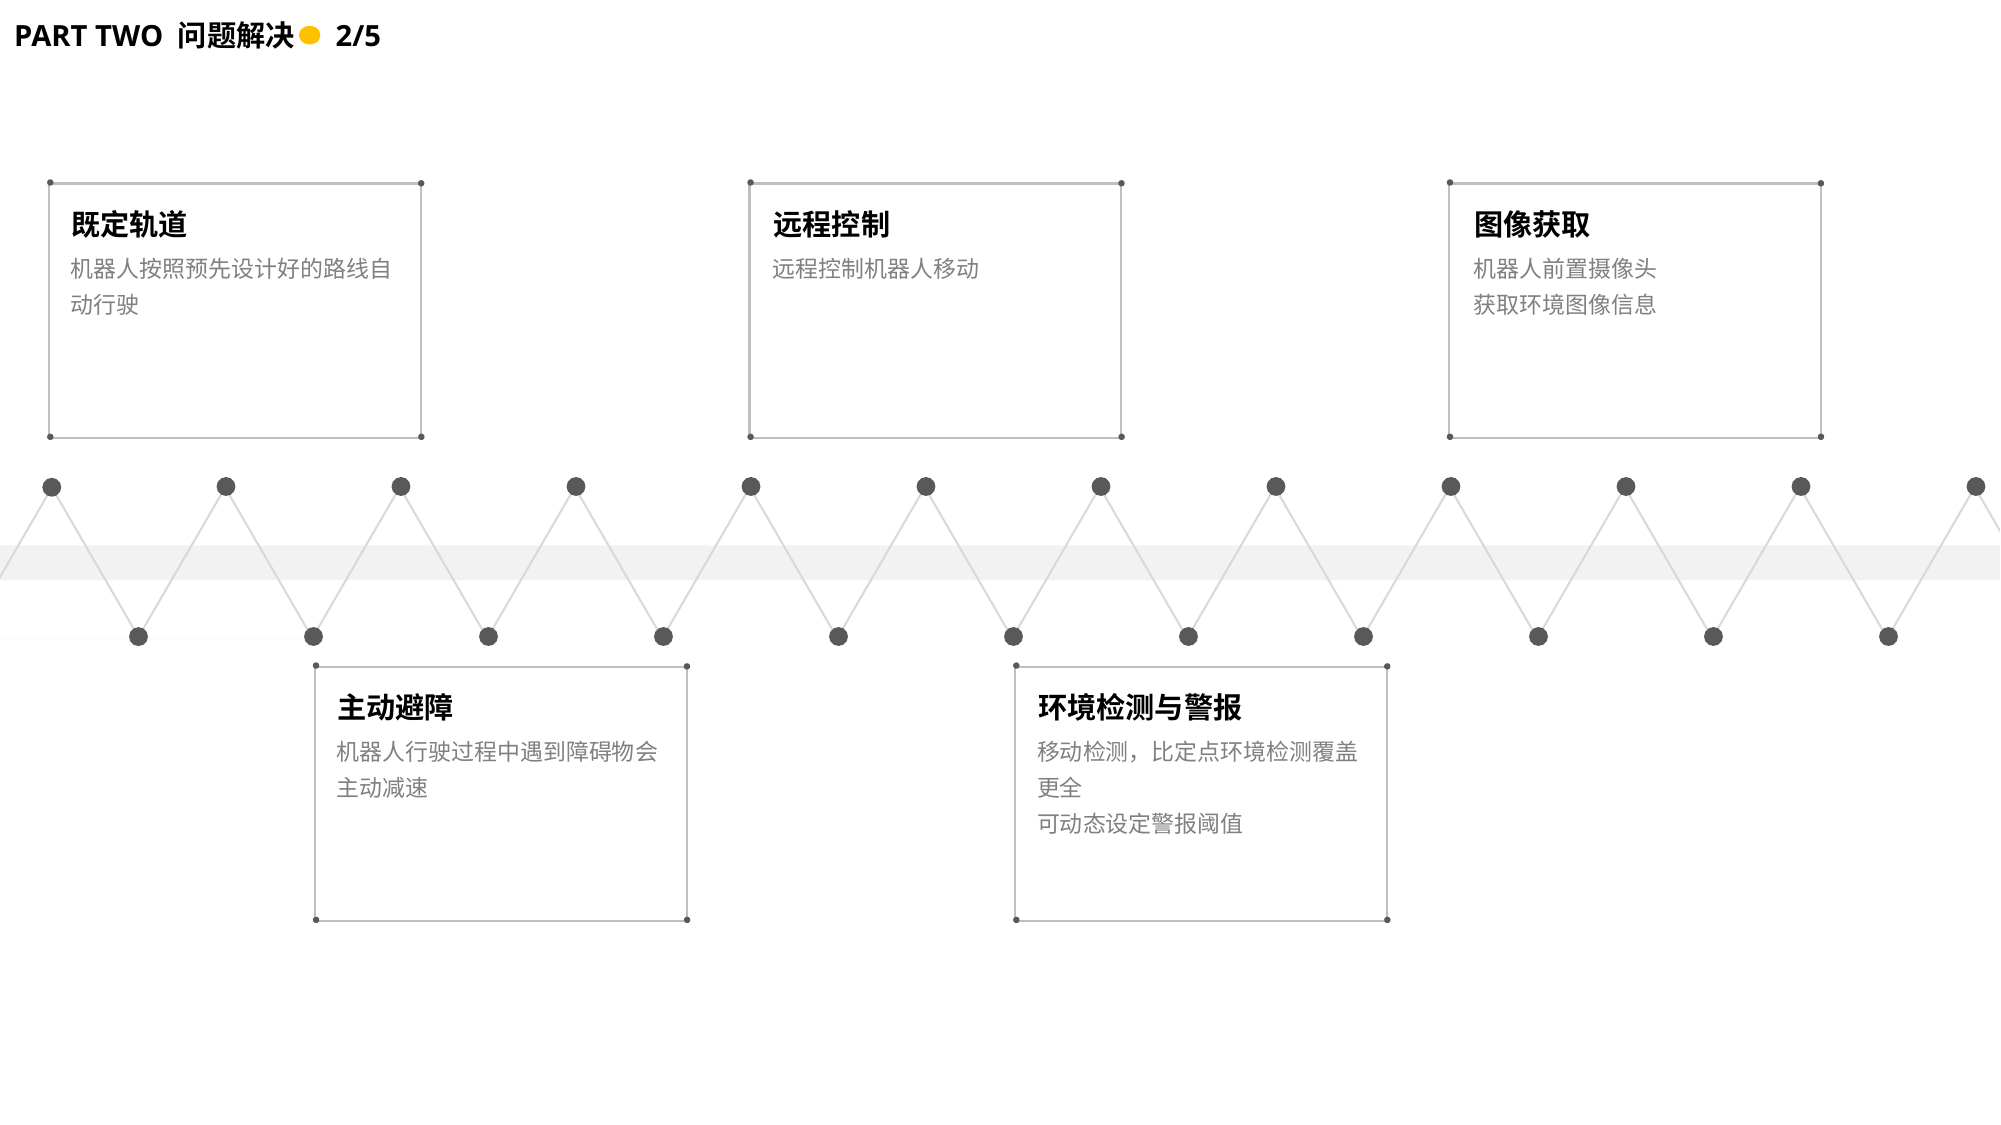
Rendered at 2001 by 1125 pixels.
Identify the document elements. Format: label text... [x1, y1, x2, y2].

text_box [1013, 662, 1391, 924]
text_box [390, 475, 412, 487]
text_box [1440, 475, 1462, 487]
text_box [828, 638, 849, 648]
text_box [303, 638, 324, 648]
text_box [1703, 638, 1724, 648]
text_box [1265, 475, 1287, 487]
text_box [1353, 638, 1374, 648]
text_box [1446, 179, 1825, 441]
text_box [0, 487, 2000, 638]
text_box [1528, 638, 1549, 648]
text_box [41, 476, 63, 487]
text_box [565, 475, 587, 487]
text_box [312, 662, 691, 924]
text_box [478, 638, 499, 648]
text_box [1003, 638, 1024, 648]
text_box [1090, 475, 1112, 487]
text_box PART TWO 问题解决 2/5 [0, 9, 396, 60]
text_box [215, 475, 237, 487]
text_box [297, 24, 322, 46]
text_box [47, 179, 425, 441]
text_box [747, 179, 1125, 441]
text_box [1965, 475, 1987, 487]
text_box [1615, 475, 1637, 487]
text_box [1790, 475, 1812, 487]
text_box [128, 638, 149, 648]
text_box [915, 475, 937, 487]
text_box [740, 475, 762, 487]
text_box [1178, 638, 1199, 648]
text_box [653, 638, 674, 648]
text_box [1878, 638, 1899, 648]
